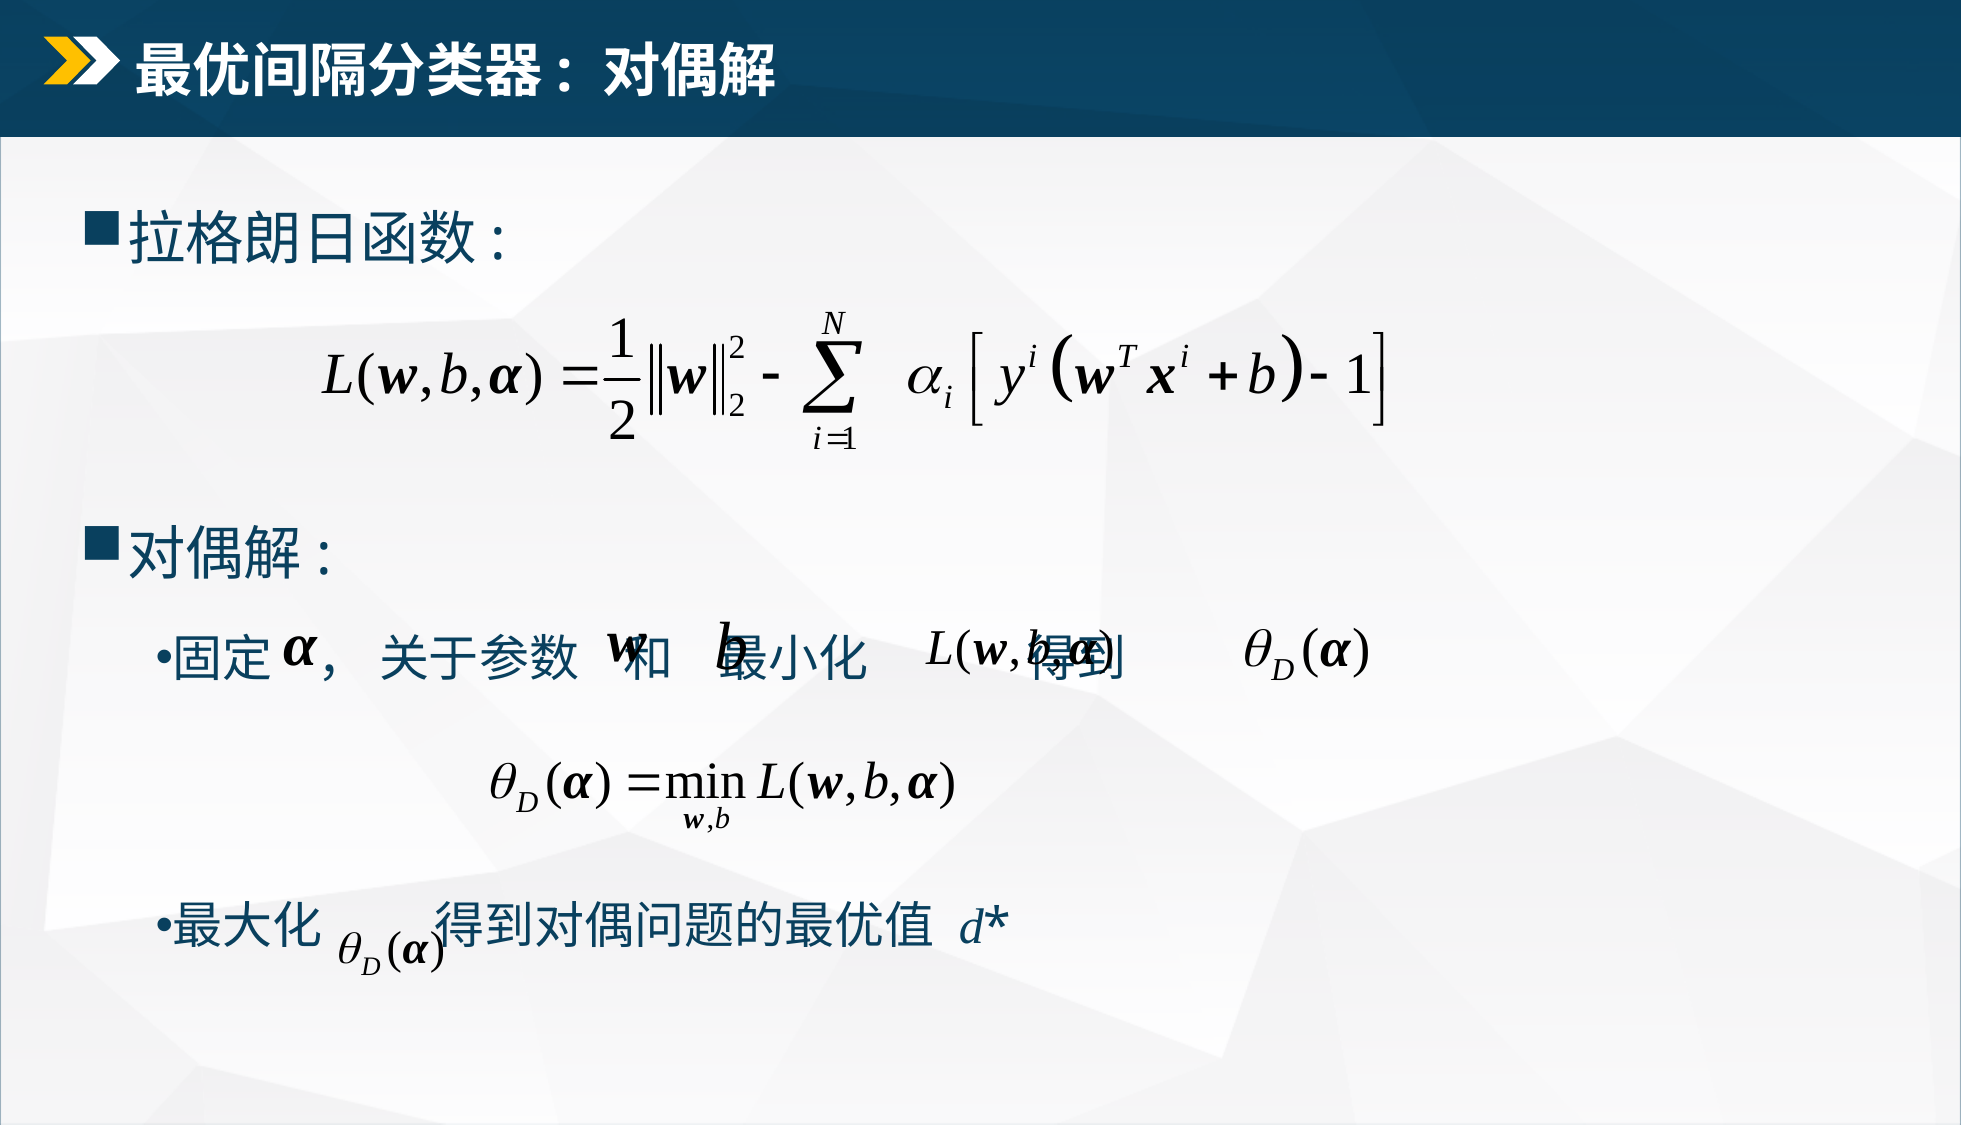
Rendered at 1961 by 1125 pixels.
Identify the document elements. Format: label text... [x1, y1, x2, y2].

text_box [274, 624, 332, 682]
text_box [311, 296, 1407, 463]
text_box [706, 606, 764, 687]
title 最优间隔分类器: 对偶解 [120, 33, 1721, 124]
picture [0, 0, 1961, 1125]
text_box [482, 745, 966, 847]
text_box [1236, 610, 1384, 695]
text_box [596, 621, 662, 678]
list 拉格朗日函数: 对偶解: 固定 ， 关于参数 和 最小化 得到 最大化 得到对偶问题的最优值 d* [65, 158, 1796, 1018]
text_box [916, 618, 1126, 686]
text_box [331, 916, 456, 987]
